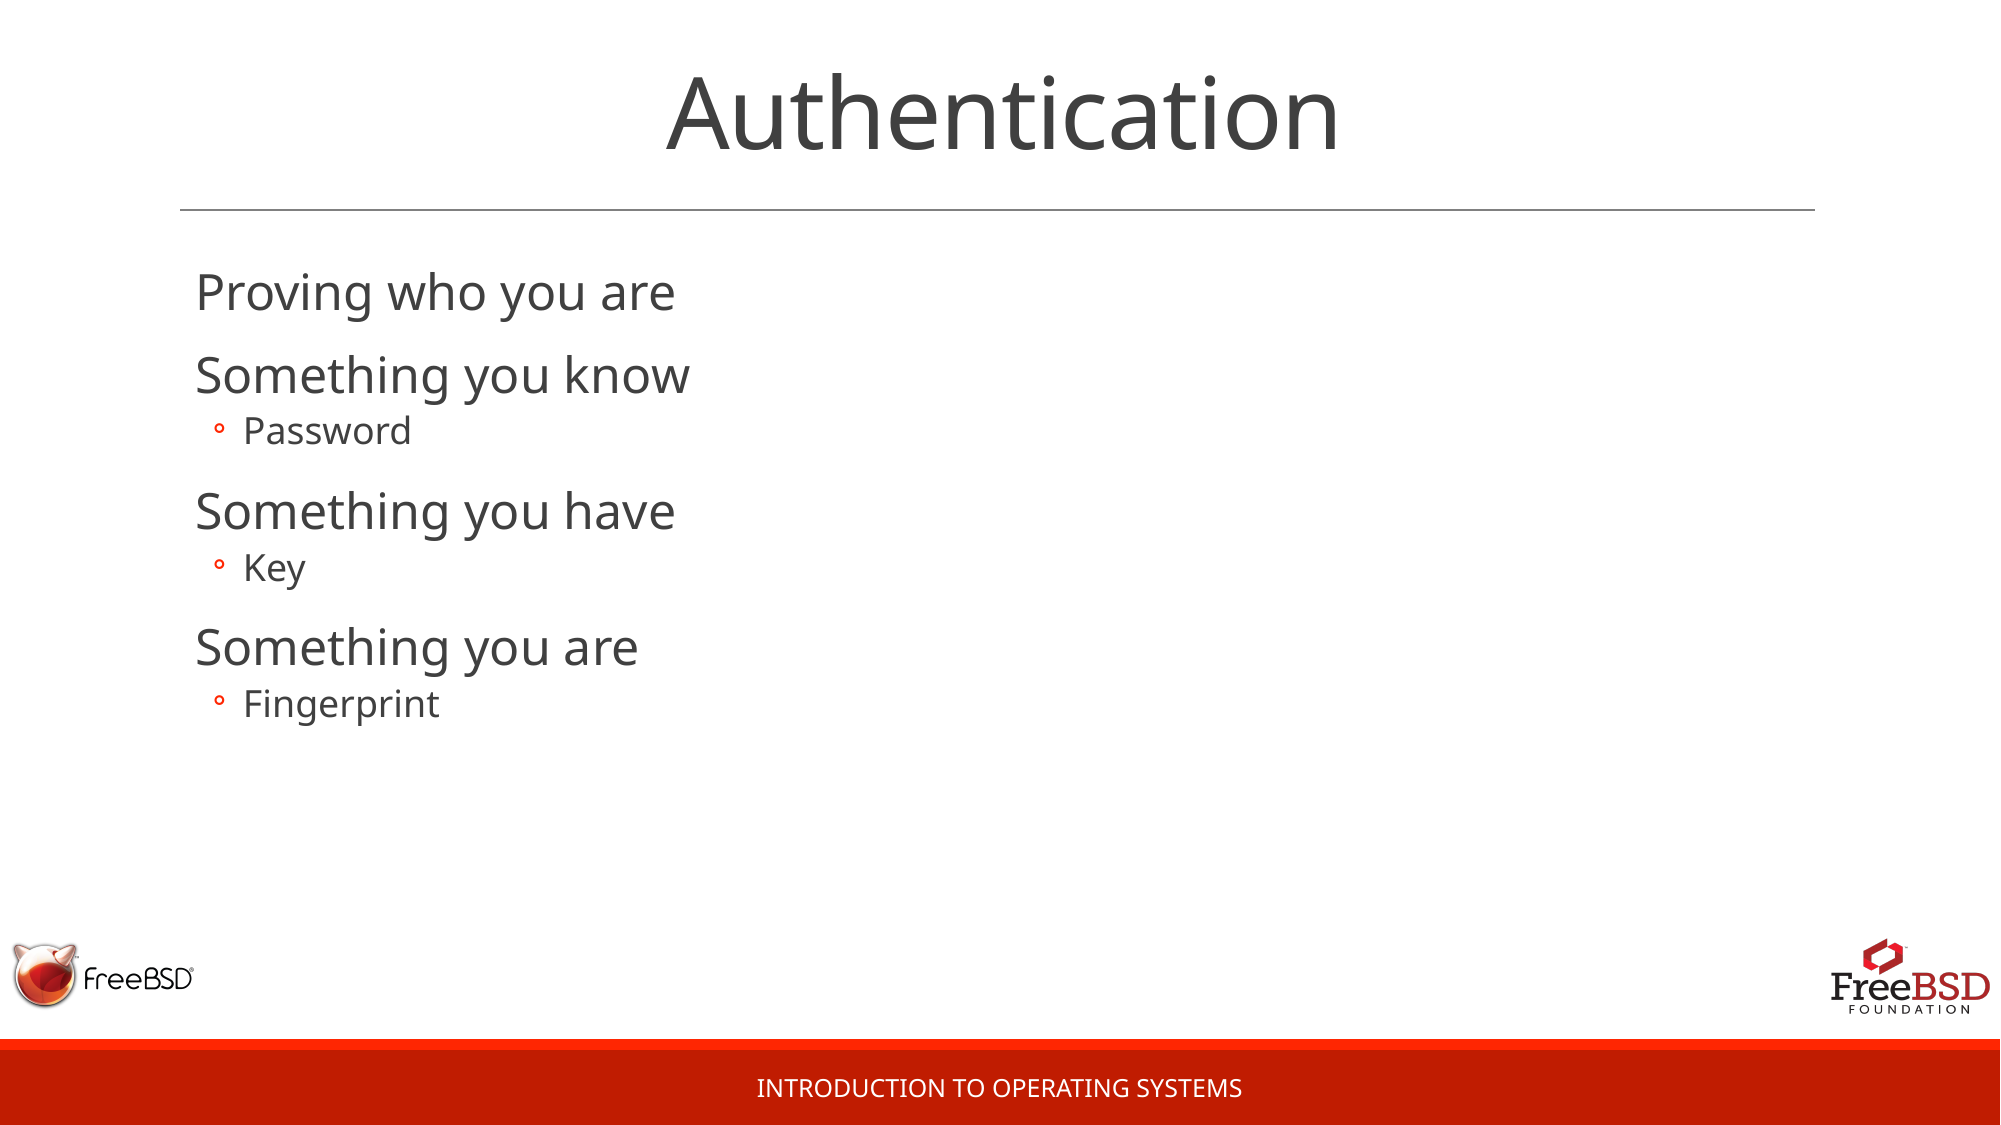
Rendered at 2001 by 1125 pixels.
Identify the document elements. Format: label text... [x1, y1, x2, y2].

list Proving who you are Something you know Password Something you have Key Something you are Fingerprint [180, 259, 1830, 963]
title Authentication [180, 47, 1830, 191]
footer Introduction to Operating Systems [604, 1059, 1396, 1120]
picture [0, 931, 194, 1021]
